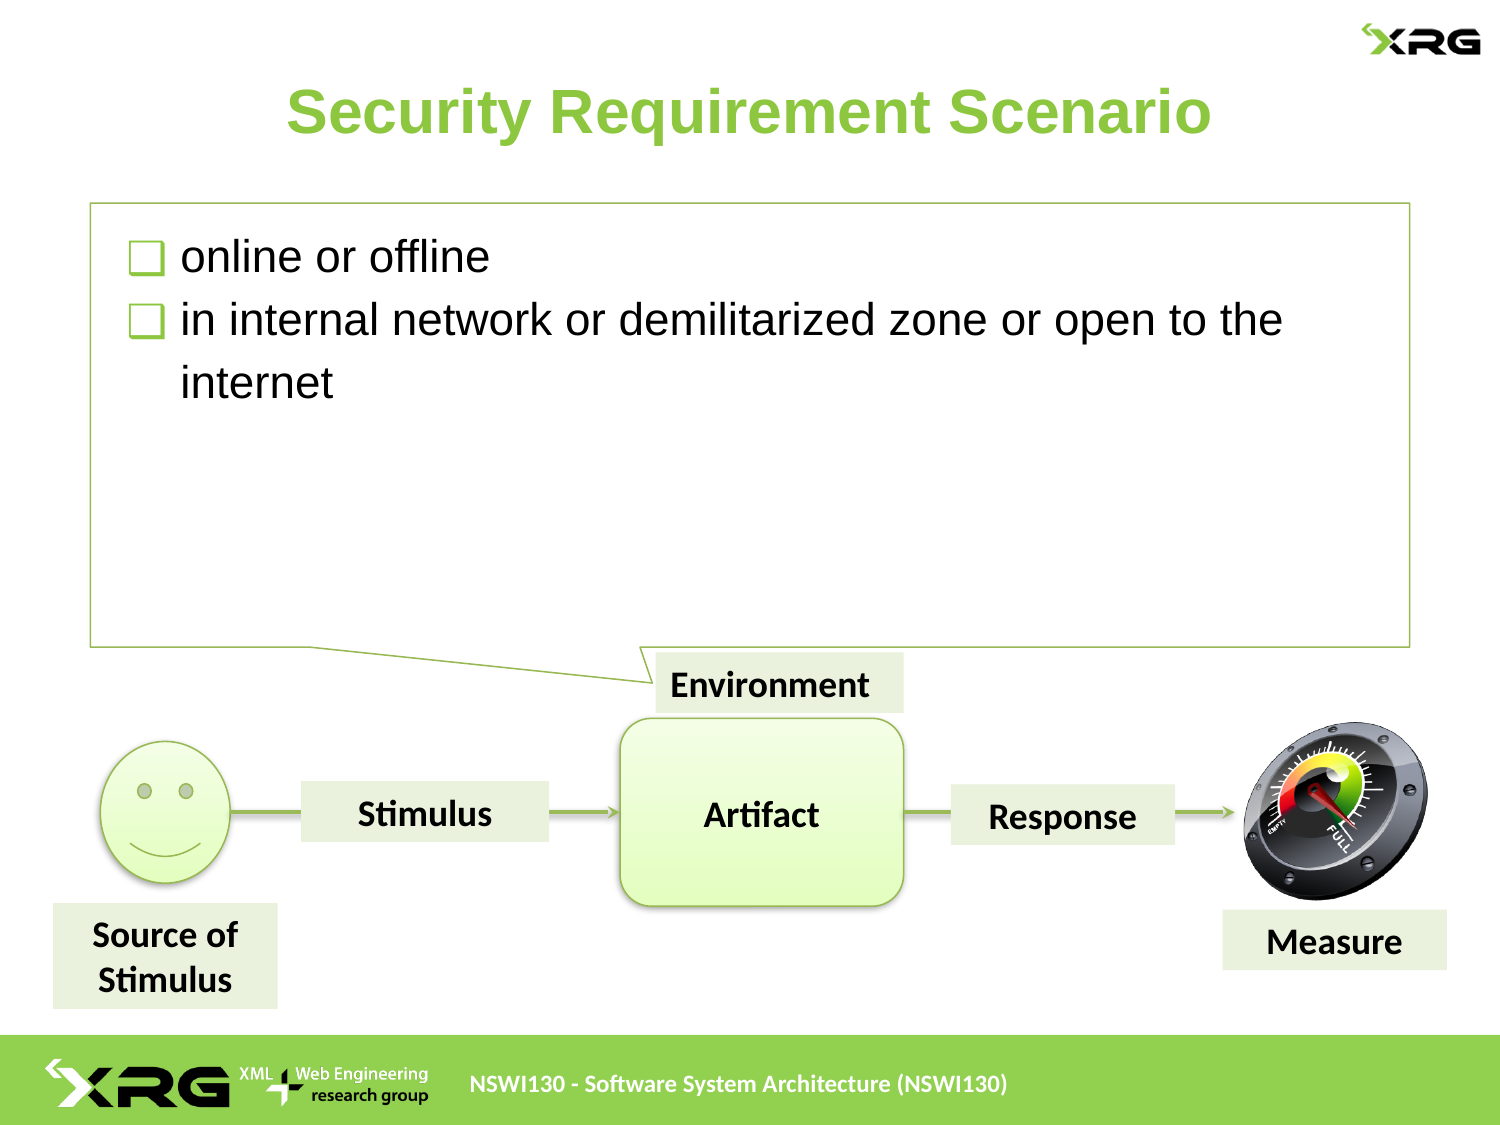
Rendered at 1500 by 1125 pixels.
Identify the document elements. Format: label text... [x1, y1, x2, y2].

text_box Response [950, 821, 1176, 845]
picture [1357, 19, 1483, 60]
text_box Stimulus [301, 781, 550, 811]
text_box Environment [655, 652, 904, 713]
text_box Artifact [620, 718, 904, 907]
picture [1234, 711, 1436, 913]
text_box Measure [1222, 909, 1447, 971]
picture [37, 1054, 435, 1111]
text_box Source of Stimulus [53, 903, 278, 1009]
text_box online or offline in internal network or demilitarized zone or open to the internet [90, 203, 1410, 684]
text_box [100, 741, 231, 884]
footer NSWI130 - Software System Architecture (NSWI130) [454, 1034, 1358, 1125]
title Security Requirement Scenario [75, 45, 1425, 173]
text_box Stimulus [301, 821, 550, 842]
text_box Response [950, 784, 1176, 811]
